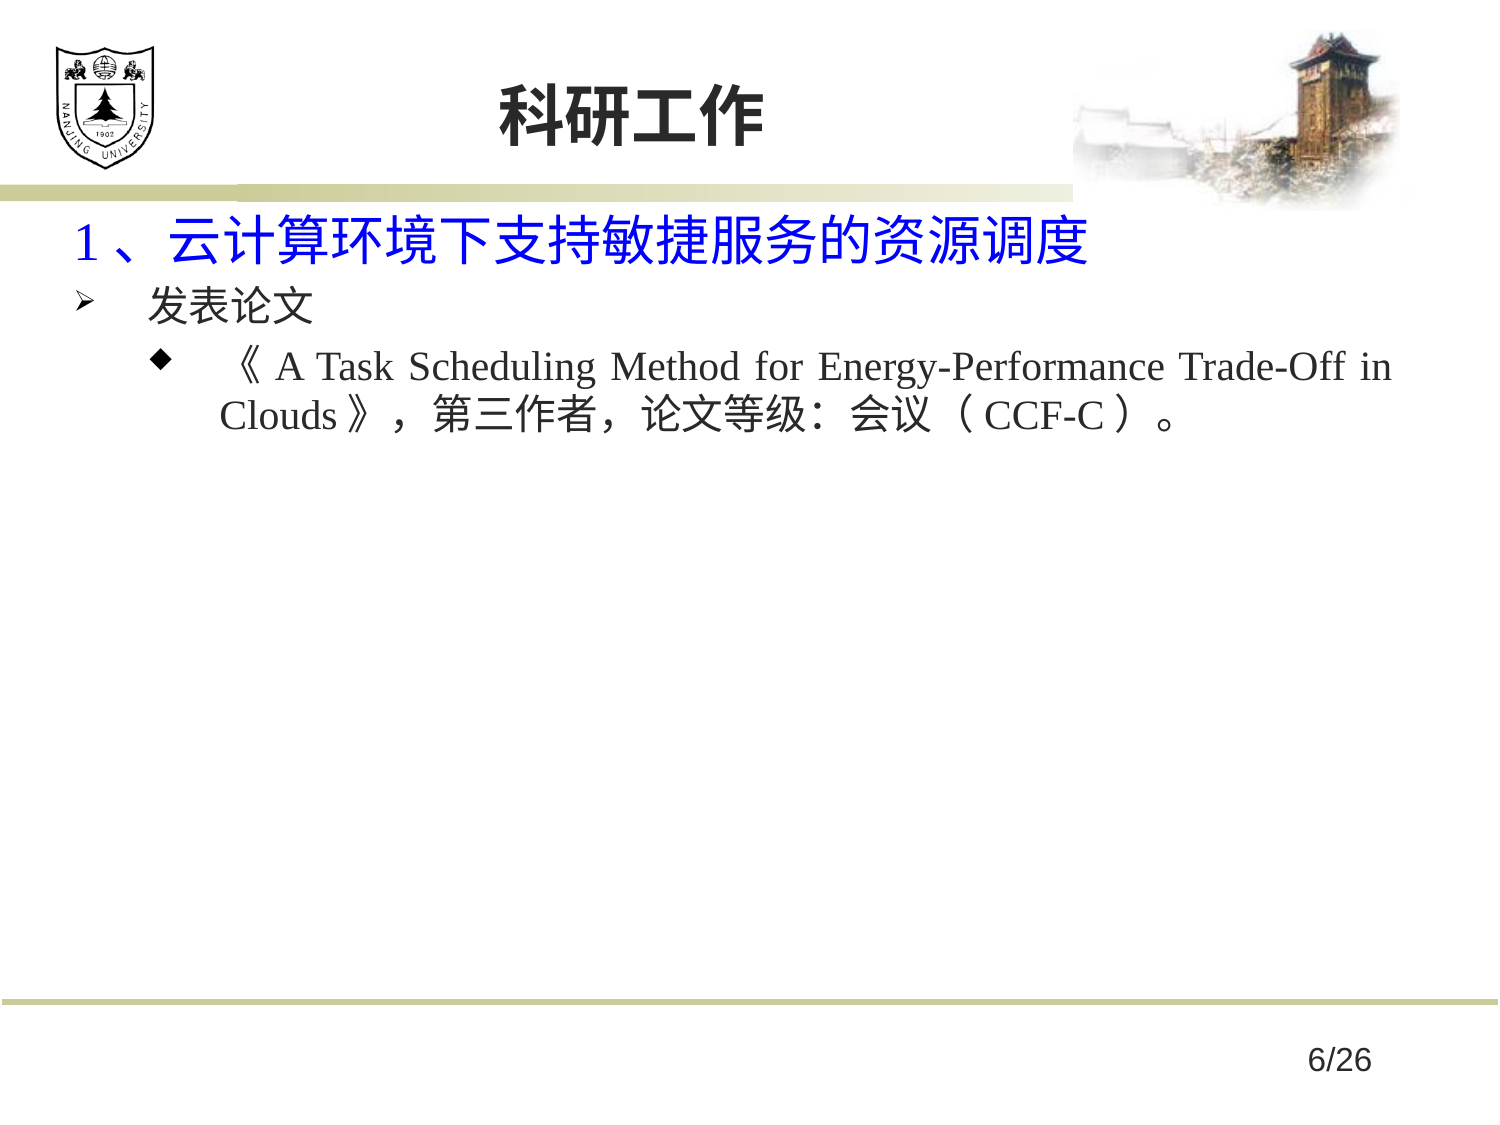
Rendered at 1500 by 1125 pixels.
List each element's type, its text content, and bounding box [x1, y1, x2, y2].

slide_number 6/26 [1234, 1030, 1388, 1107]
picture [2, 999, 1498, 1005]
list 1、云计算环境下支持敏捷服务的资源调度 发表论文 《A Task Scheduling Method for Energy-Performance Trade-Off in Clouds》，第三作者，论文等级：会议（CCF-C）。 [58, 198, 1409, 918]
picture [1073, 30, 1400, 198]
title 科研工作 [170, 66, 1093, 162]
picture [50, 42, 160, 173]
